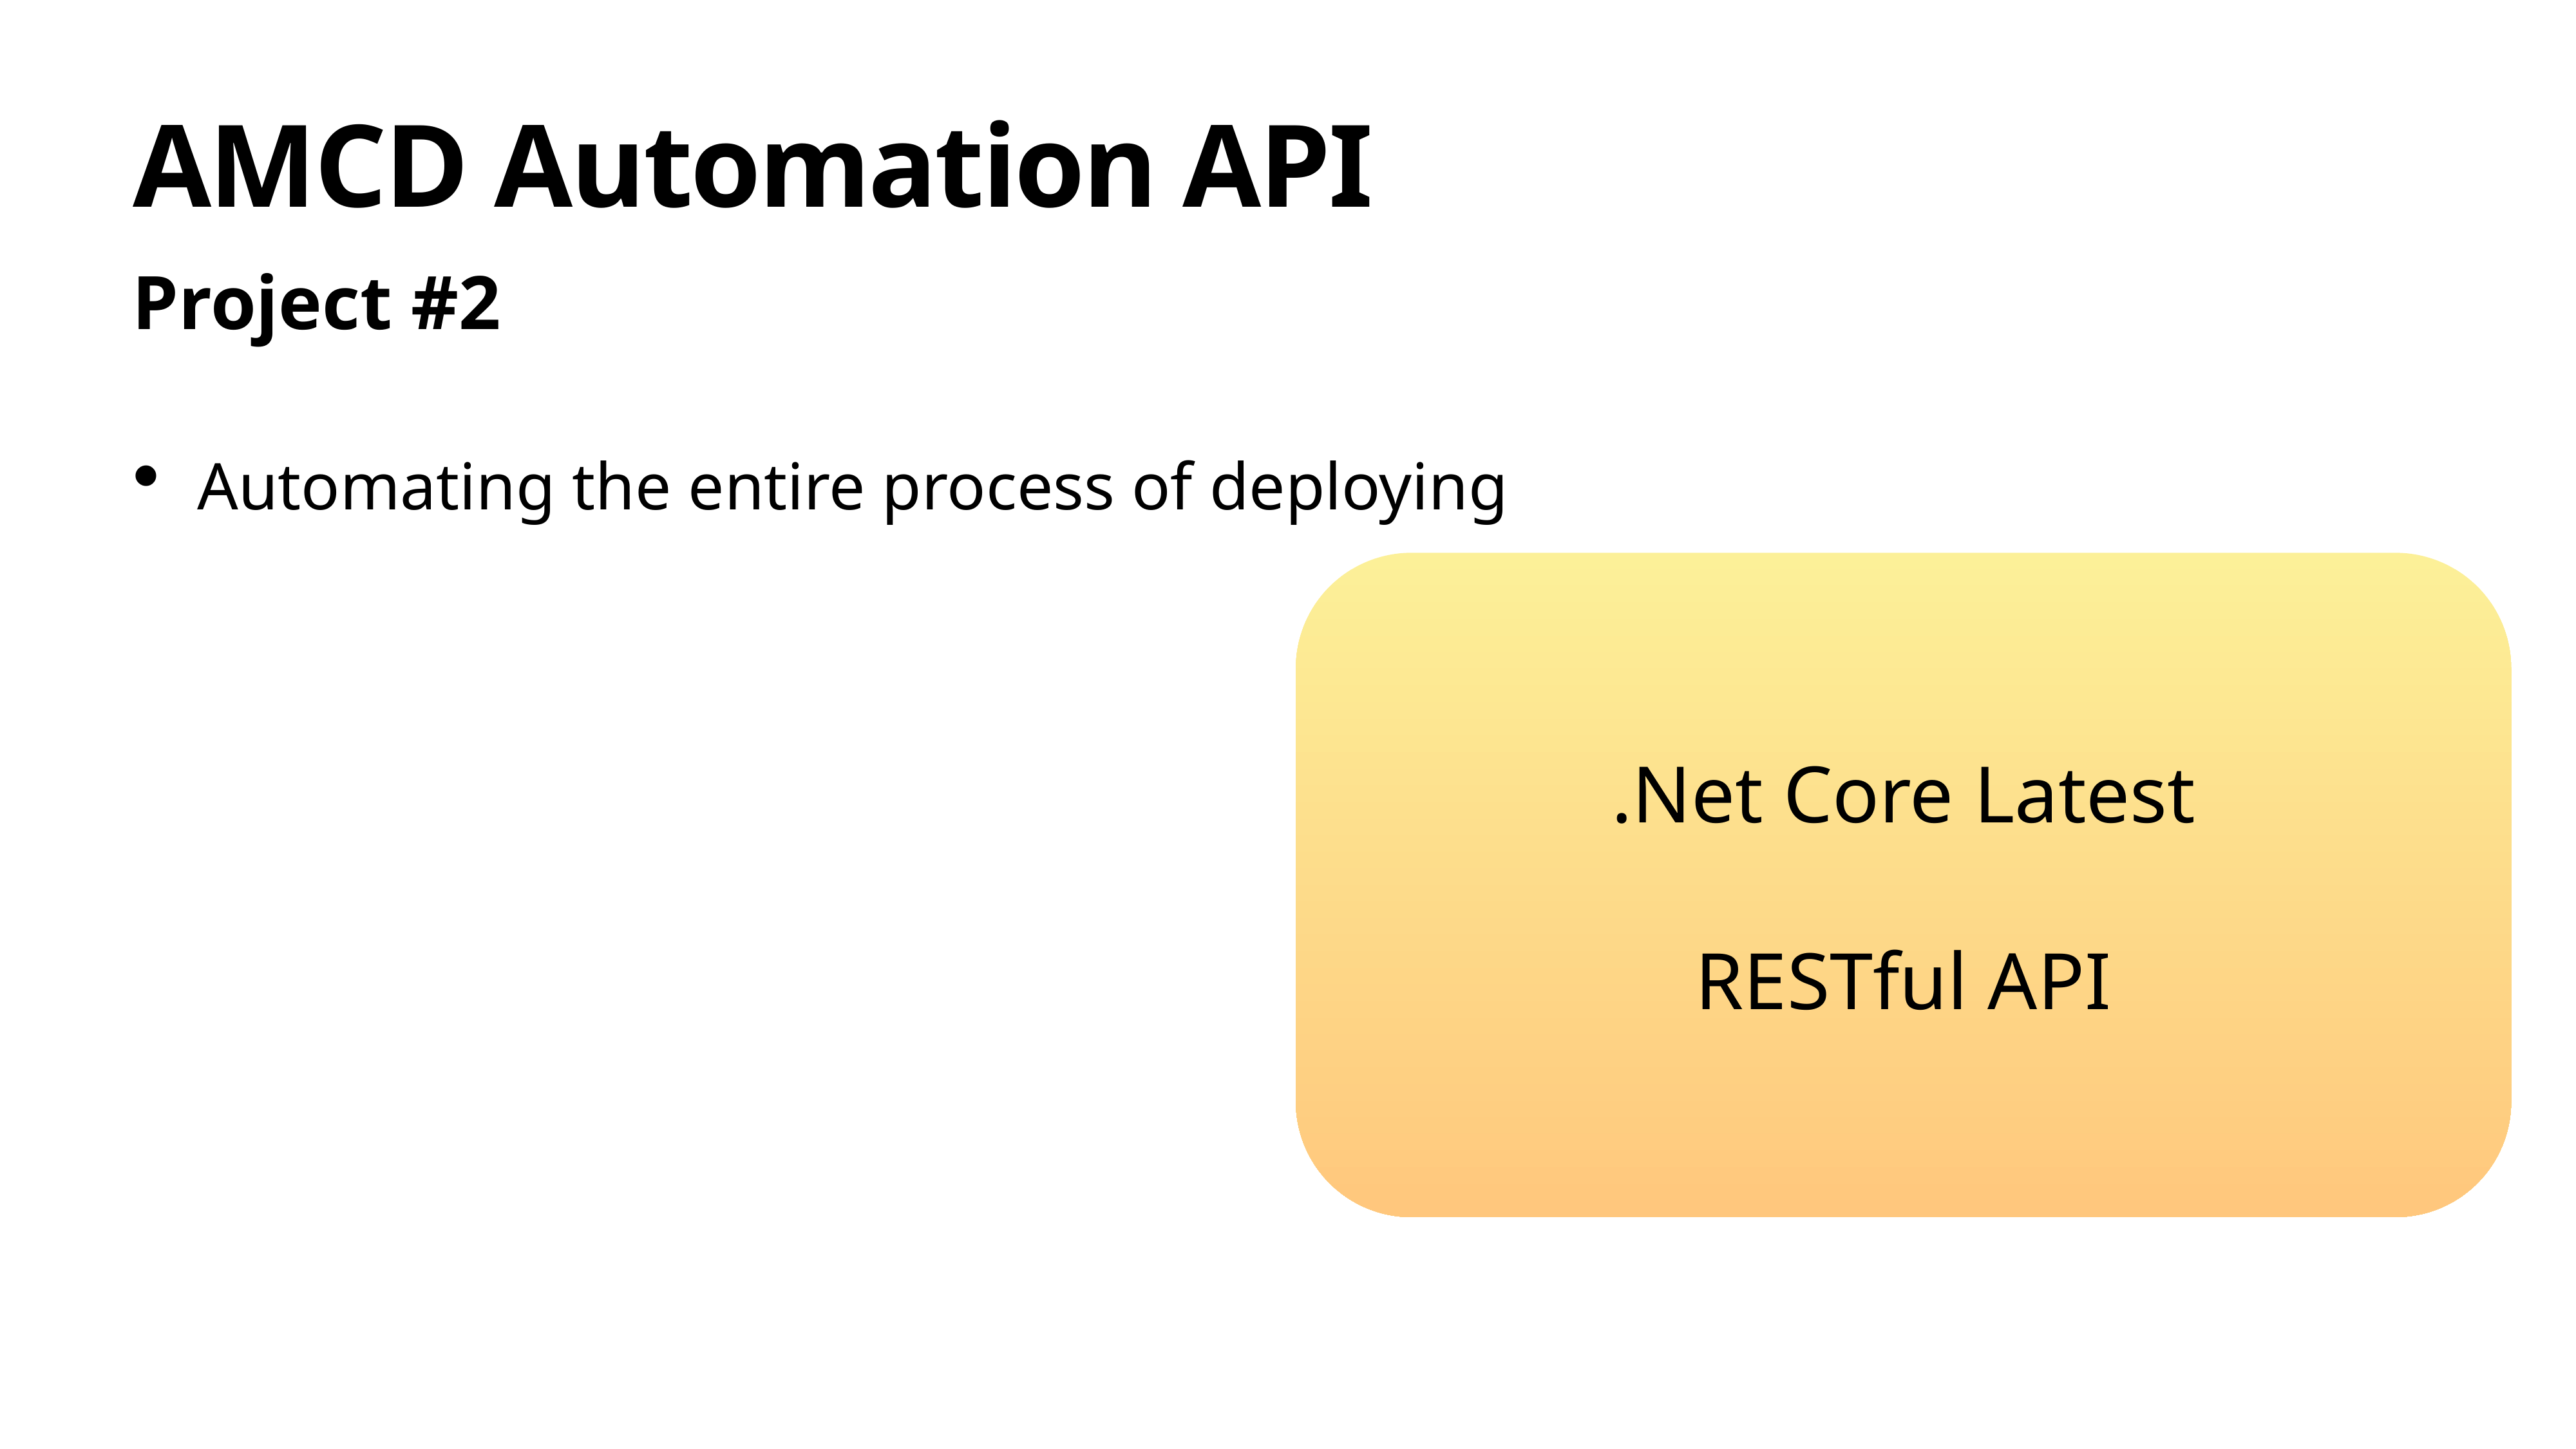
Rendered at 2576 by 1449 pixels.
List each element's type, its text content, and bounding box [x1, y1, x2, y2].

list Automating the entire process of deploying [127, 448, 1585, 1321]
text_box .Net Core Latest RESTful API [1296, 553, 2512, 1217]
title AMCD Automation API [127, 113, 2449, 250]
list Project #2 [127, 250, 2449, 350]
